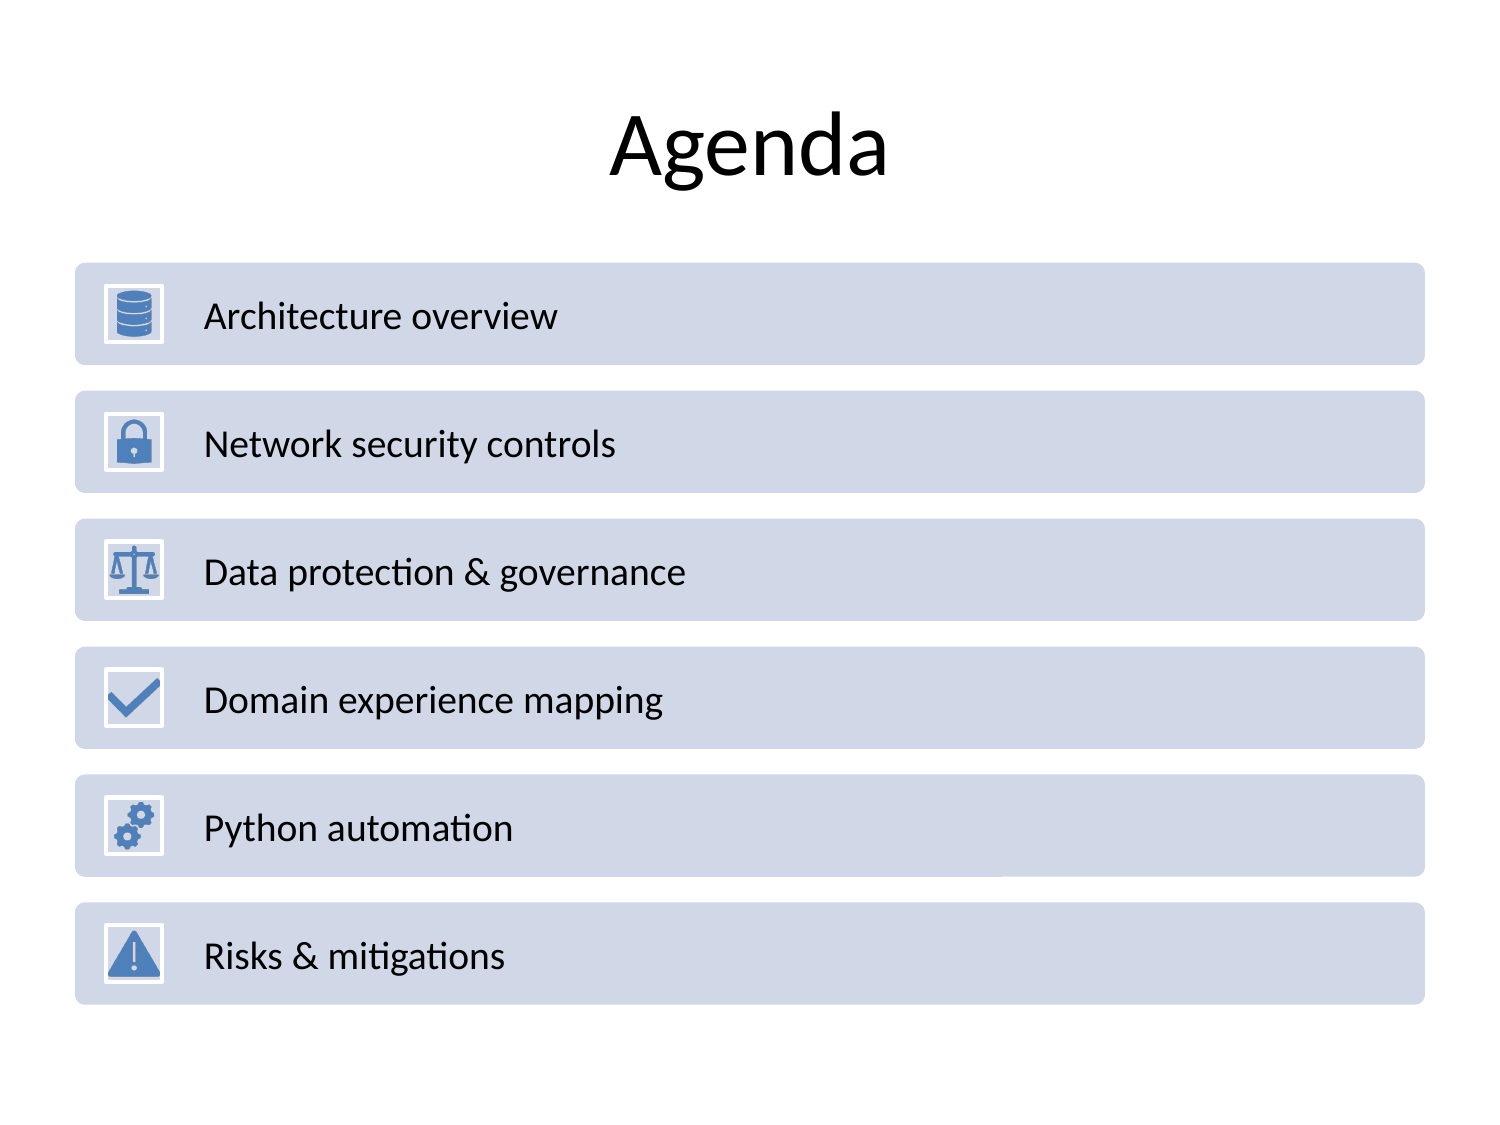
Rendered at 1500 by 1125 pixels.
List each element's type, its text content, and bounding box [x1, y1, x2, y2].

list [74, 262, 1426, 1006]
title Agenda [75, 45, 1425, 233]
